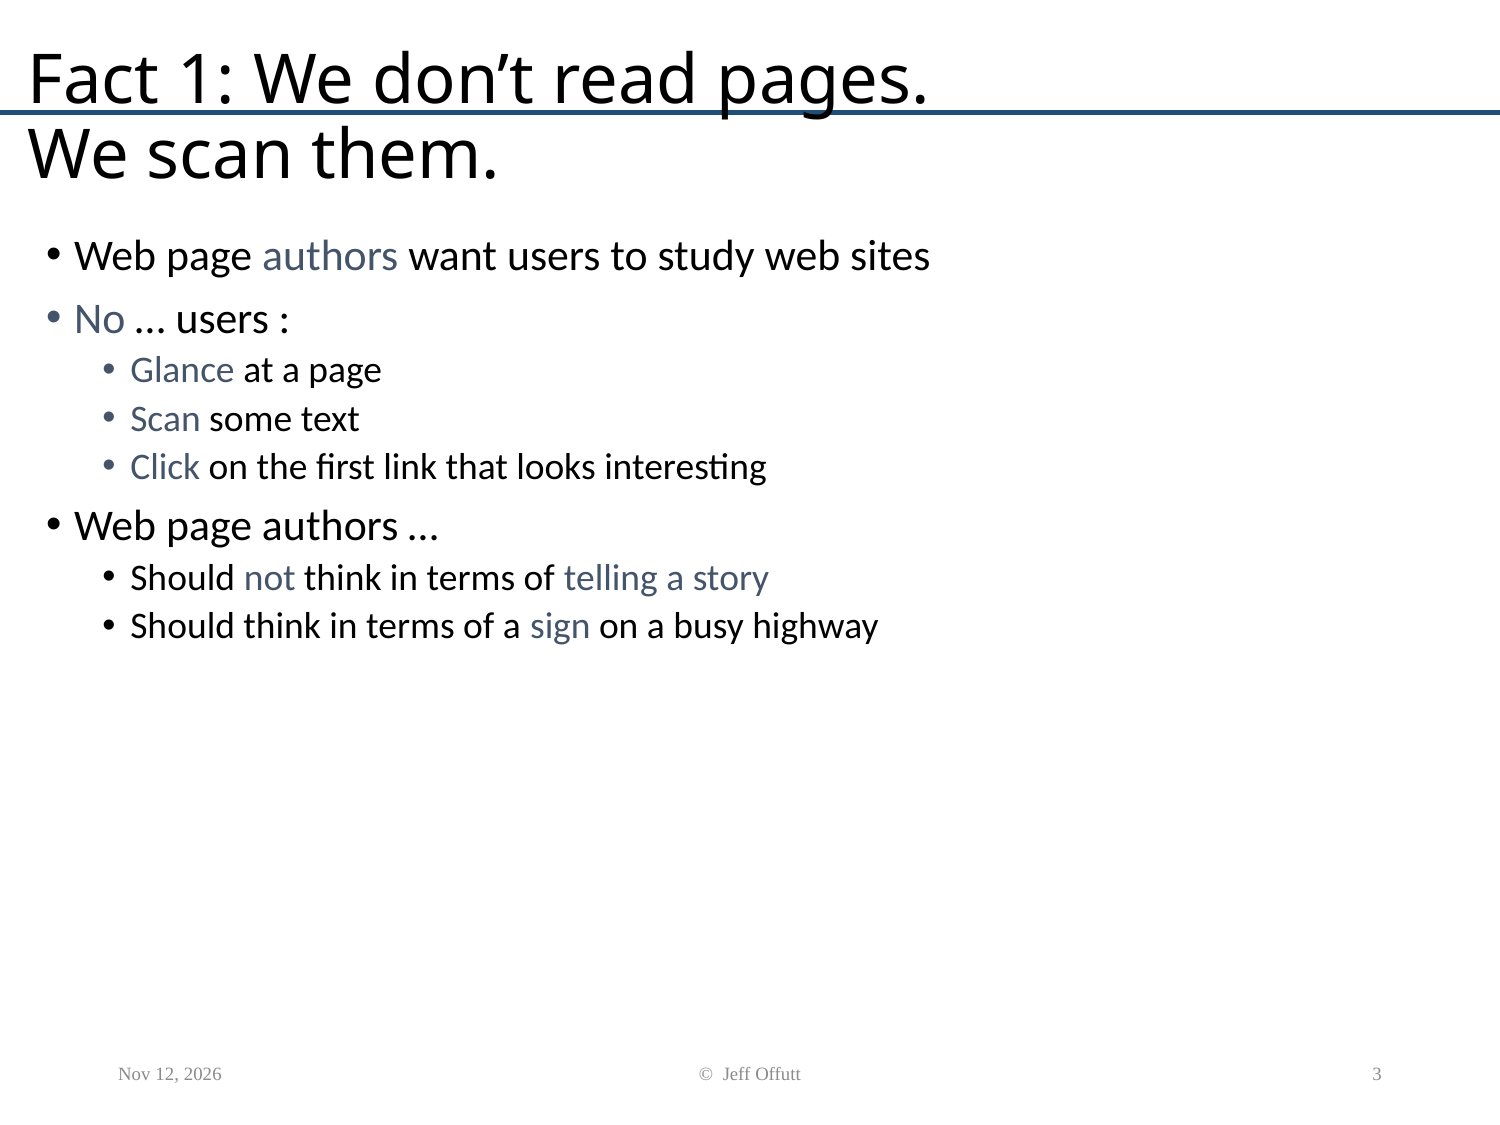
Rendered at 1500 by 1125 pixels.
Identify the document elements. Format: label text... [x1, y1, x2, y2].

list Web page authors want users to study web sites No … users : Glance at a page Scan some text Click on the first link that looks interesting Web page authors … Should not think in terms of telling a story Should think in terms of a sign on a busy highway [31, 224, 1494, 1082]
slide_number 24-Mar-20 [103, 1042, 441, 1103]
slide_number 3 [1059, 1042, 1397, 1103]
title Fact 1: We don’t read pages. We scan them. [12, 12, 1488, 225]
footer © Jeff Offutt [496, 1042, 1004, 1103]
